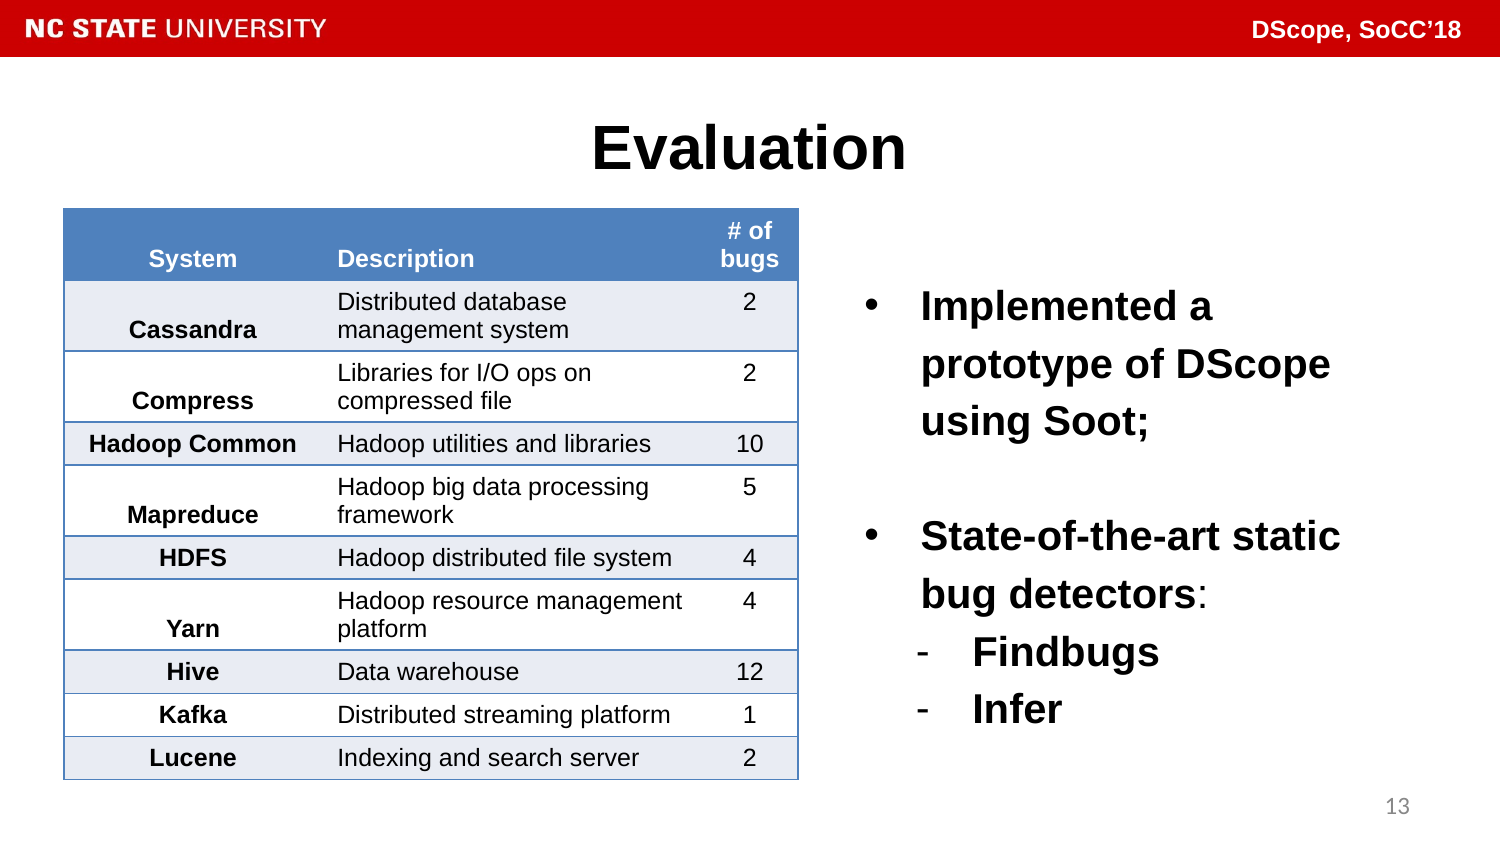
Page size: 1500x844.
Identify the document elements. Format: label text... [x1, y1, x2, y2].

table_cell Libraries for I/O ops on compressed file [322, 352, 702, 421]
picture [0, 0, 1500, 57]
table_cell Hive [65, 651, 322, 693]
subtitle Implemented a prototype of DScope using Soot; State-of-the-art static bug detectors: Findbugs Infer [849, 256, 1388, 826]
table_cell 2 [702, 352, 797, 421]
table_cell 5 [702, 466, 797, 535]
slide_number 13 [1074, 782, 1425, 827]
table_cell Data warehouse [322, 651, 702, 693]
table_cell HDFS [65, 537, 322, 578]
table_cell Indexing and search server [322, 737, 702, 779]
table_cell Mapreduce [65, 466, 322, 535]
table_cell Compress [65, 352, 322, 421]
table_cell Cassandra [65, 281, 322, 350]
table_cell Distributed database management system [322, 281, 702, 350]
title Evaluation [112, 81, 1388, 208]
table_cell Hadoop Common [65, 423, 322, 464]
table_cell 12 [702, 651, 797, 693]
table_cell Hadoop utilities and libraries [322, 423, 702, 464]
table_cell Hadoop distributed file system [322, 537, 702, 578]
table_cell 2 [702, 281, 797, 350]
table_cell Distributed streaming platform [322, 694, 702, 736]
table_cell Lucene [65, 737, 322, 779]
table_cell 10 [702, 423, 797, 464]
table_cell Hadoop resource management platform [322, 580, 702, 649]
table_cell Kafka [65, 694, 322, 736]
table_cell 4 [702, 537, 797, 578]
table_header Description [322, 210, 702, 279]
table_header # of bugs [702, 210, 797, 279]
table_cell Hadoop big data processing framework [322, 466, 702, 535]
table_cell 2 [702, 737, 797, 779]
table_cell 1 [702, 694, 797, 736]
table_cell Yarn [65, 580, 322, 649]
table_cell 4 [702, 580, 797, 649]
table_header System [65, 210, 322, 279]
